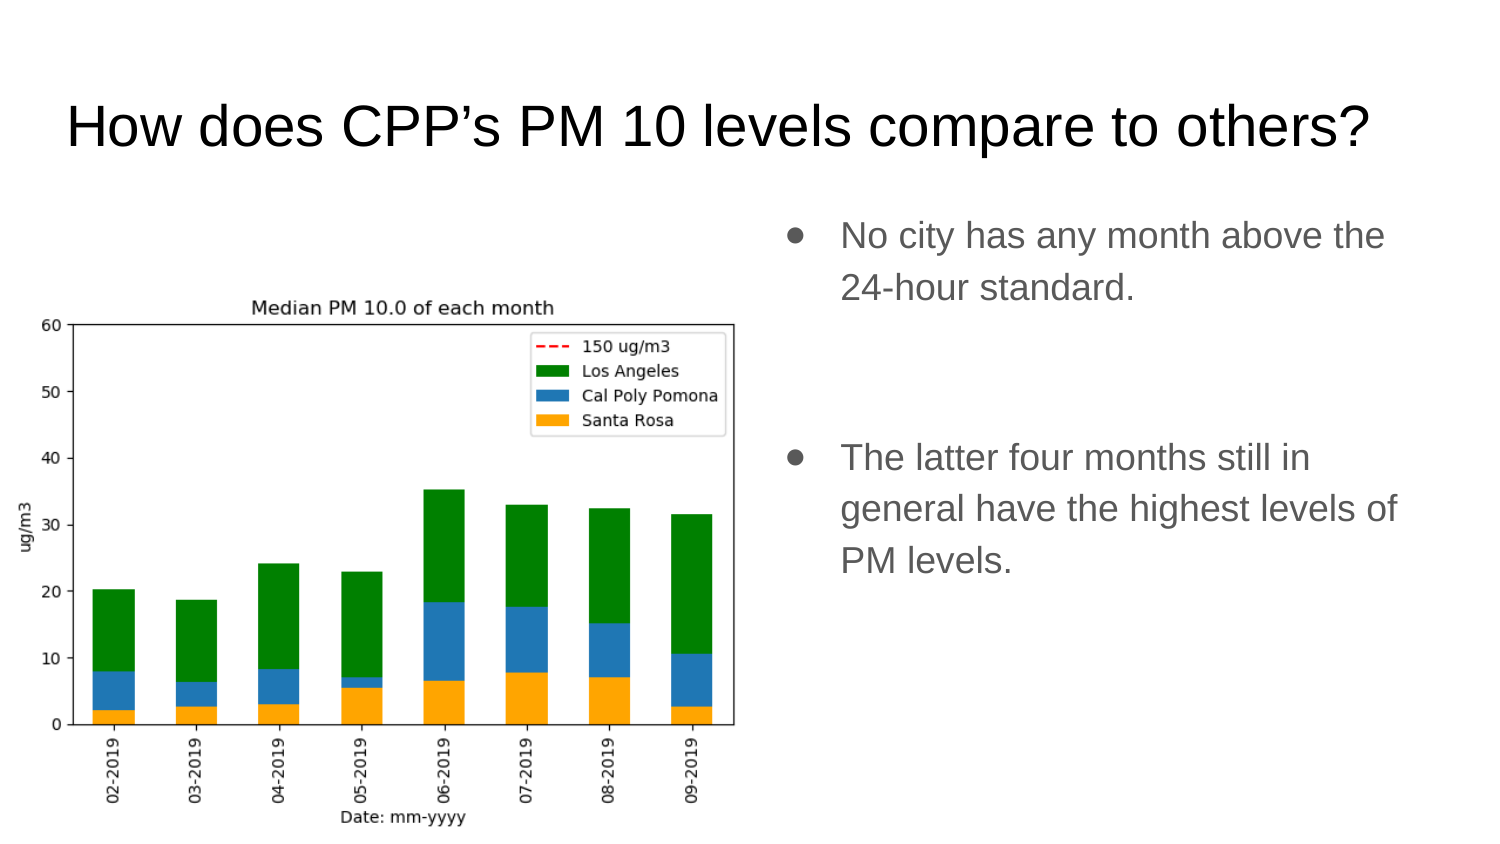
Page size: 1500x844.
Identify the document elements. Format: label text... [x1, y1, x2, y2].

list No city has any month above the 24-hour standard. The latter four months still in general have the highest levels of PM levels. [750, 189, 1449, 750]
picture [0, 283, 751, 844]
title How does CPP’s PM 10 levels compare to others? [51, 72, 1449, 167]
